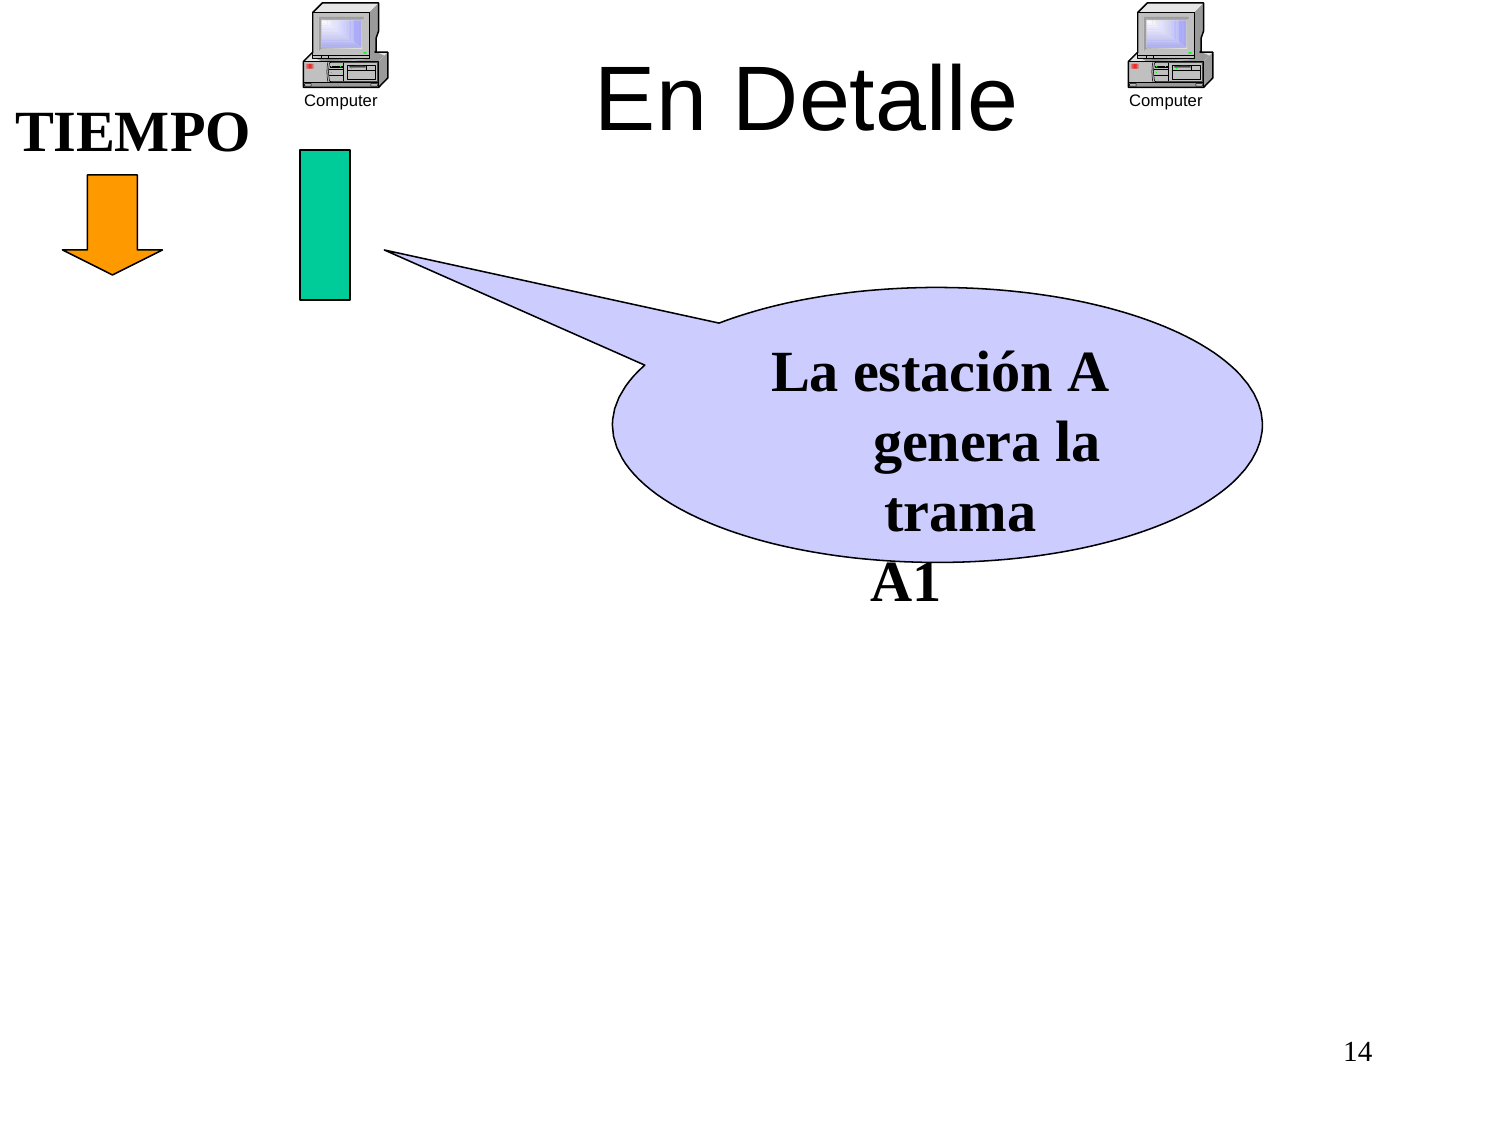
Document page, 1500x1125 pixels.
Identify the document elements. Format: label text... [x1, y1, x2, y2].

title En Detalle [592, 37, 1021, 228]
text_box TIEMPO [12, 90, 254, 163]
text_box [61, 173, 164, 276]
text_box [383, 248, 1264, 564]
text_box Computer [302, 95, 380, 110]
text_box La estación A genera la trama A1 [768, 571, 1110, 684]
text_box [1127, 1, 1214, 89]
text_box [298, 148, 351, 301]
slide_number 14 [1336, 1032, 1379, 1125]
text_box Computer [1127, 95, 1205, 110]
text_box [302, 1, 389, 89]
